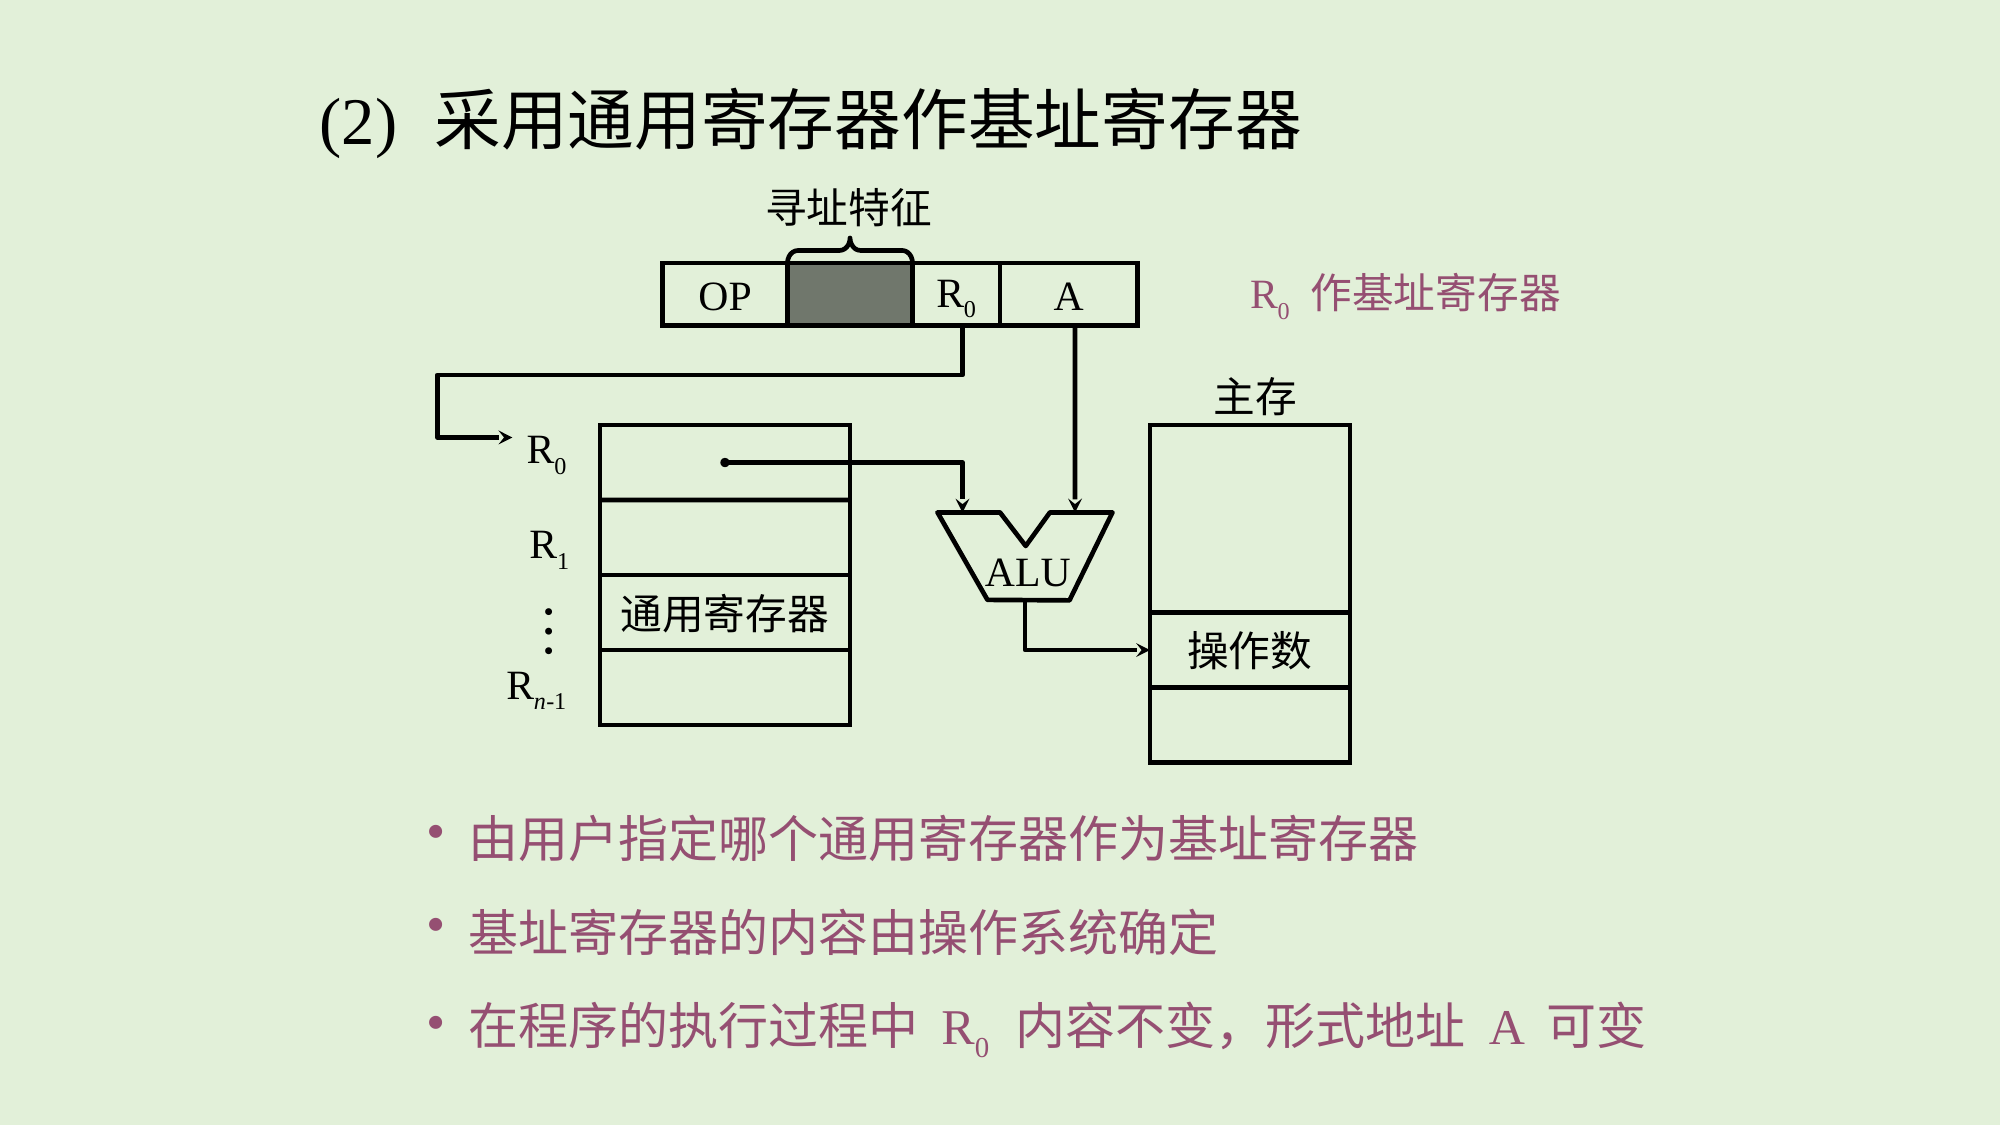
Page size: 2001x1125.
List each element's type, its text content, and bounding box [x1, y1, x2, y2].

text_box [787, 240, 913, 261]
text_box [662, 262, 1138, 326]
text_box 由用户指定哪个通用寄存器作为基址寄存器 [412, 799, 1588, 875]
text_box [1068, 500, 1082, 512]
text_box 寻址特征 [750, 174, 948, 240]
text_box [487, 414, 850, 725]
text_box [852, 462, 969, 512]
text_box 在程序的执行过程中 R0 内容不变，形式地址 A 可变 [412, 987, 1663, 1071]
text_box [937, 512, 1113, 603]
text_box 基址寄存器的内容由操作系统确定 [412, 893, 1363, 969]
text_box [437, 326, 963, 438]
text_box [1149, 362, 1350, 763]
text_box [1025, 603, 1149, 657]
text_box (2) 采用通用寄存器作基址寄存器 [304, 62, 1317, 168]
text_box R0 作基址寄存器 [1235, 259, 1576, 332]
